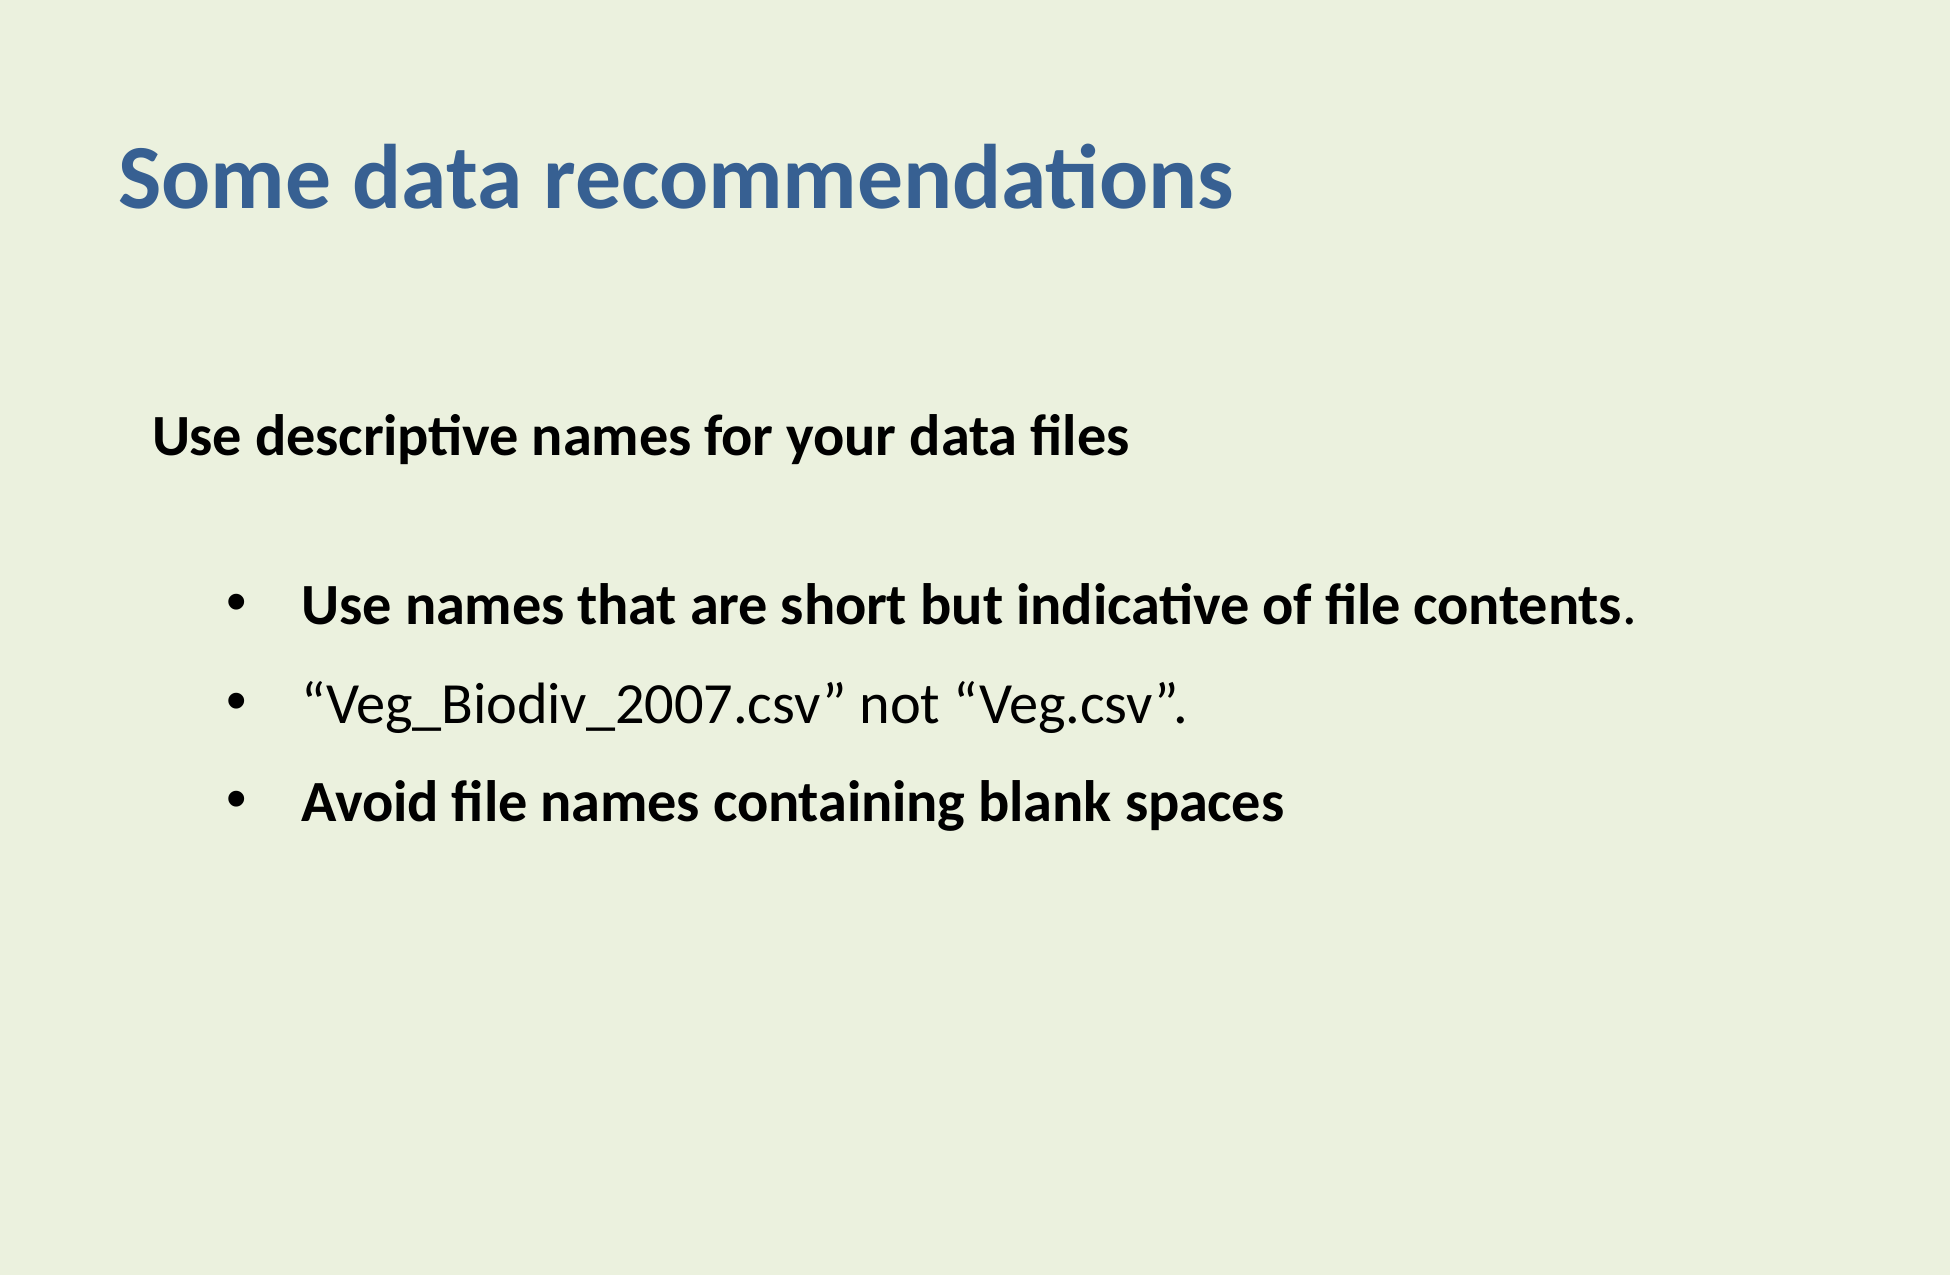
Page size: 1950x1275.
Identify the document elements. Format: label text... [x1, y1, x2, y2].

text_box Use descriptive names for your data files Use names that are short but indicative of file contents. “Veg_Biodiv_2007.csv” not “Veg.csv”. Avoid file names containing blank spaces [150, 324, 1825, 834]
text_box Some data recommendations [116, 114, 1700, 227]
